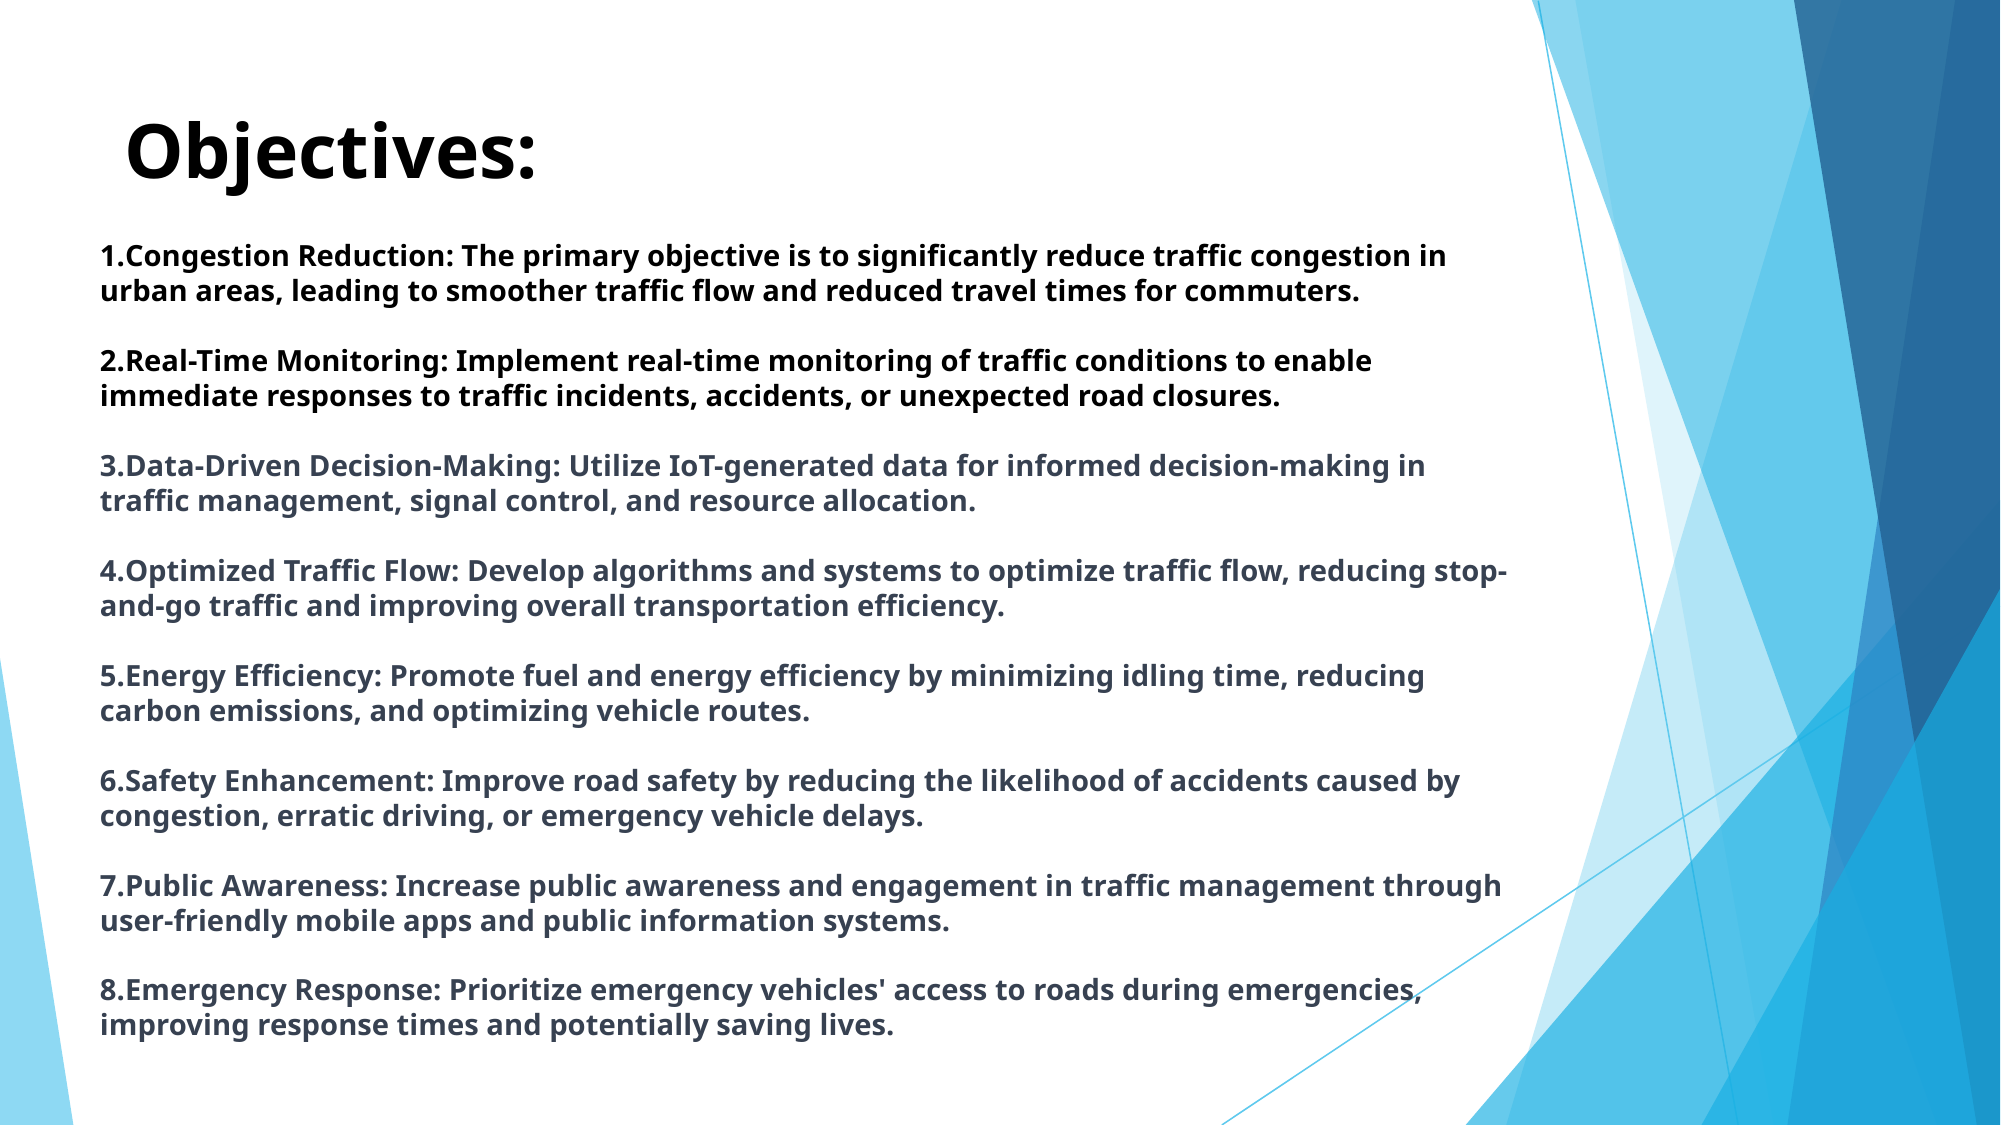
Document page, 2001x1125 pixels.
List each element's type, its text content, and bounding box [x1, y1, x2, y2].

list Congestion Reduction: The primary objective is to significantly reduce traffic congestion in urban areas, leading to smoother traffic flow and reduced travel times for commuters. Real-Time Monitoring: Implement real-time monitoring of traffic conditions to enable immediate responses to traffic incidents, accidents, or unexpected road closures. Data-Driven Decision-Making: Utilize IoT-generated data for informed decision-making in traffic management, signal control, and resource allocation. Optimized Traffic Flow: Develop algorithms and systems to optimize traffic flow, reducing stop-and-go traffic and improving overall transportation efficiency. Energy Efficiency: Promote fuel and energy efficiency by minimizing idling time, reducing carbon emissions, and optimizing vehicle routes. Safety Enhancement: Improve road safety by reducing the likelihood of accidents caused by congestion, erratic driving, or emergency vehicle delays. Public Awareness: Increase public awareness and engagement in traffic management through user-friendly mobile apps and public information systems. Emergency Response: Prioritize emergency vehicles' access to roads during emergencies, improving response times and potentially saving lives. [99, 237, 1514, 1088]
title Objectives: [124, 103, 782, 199]
